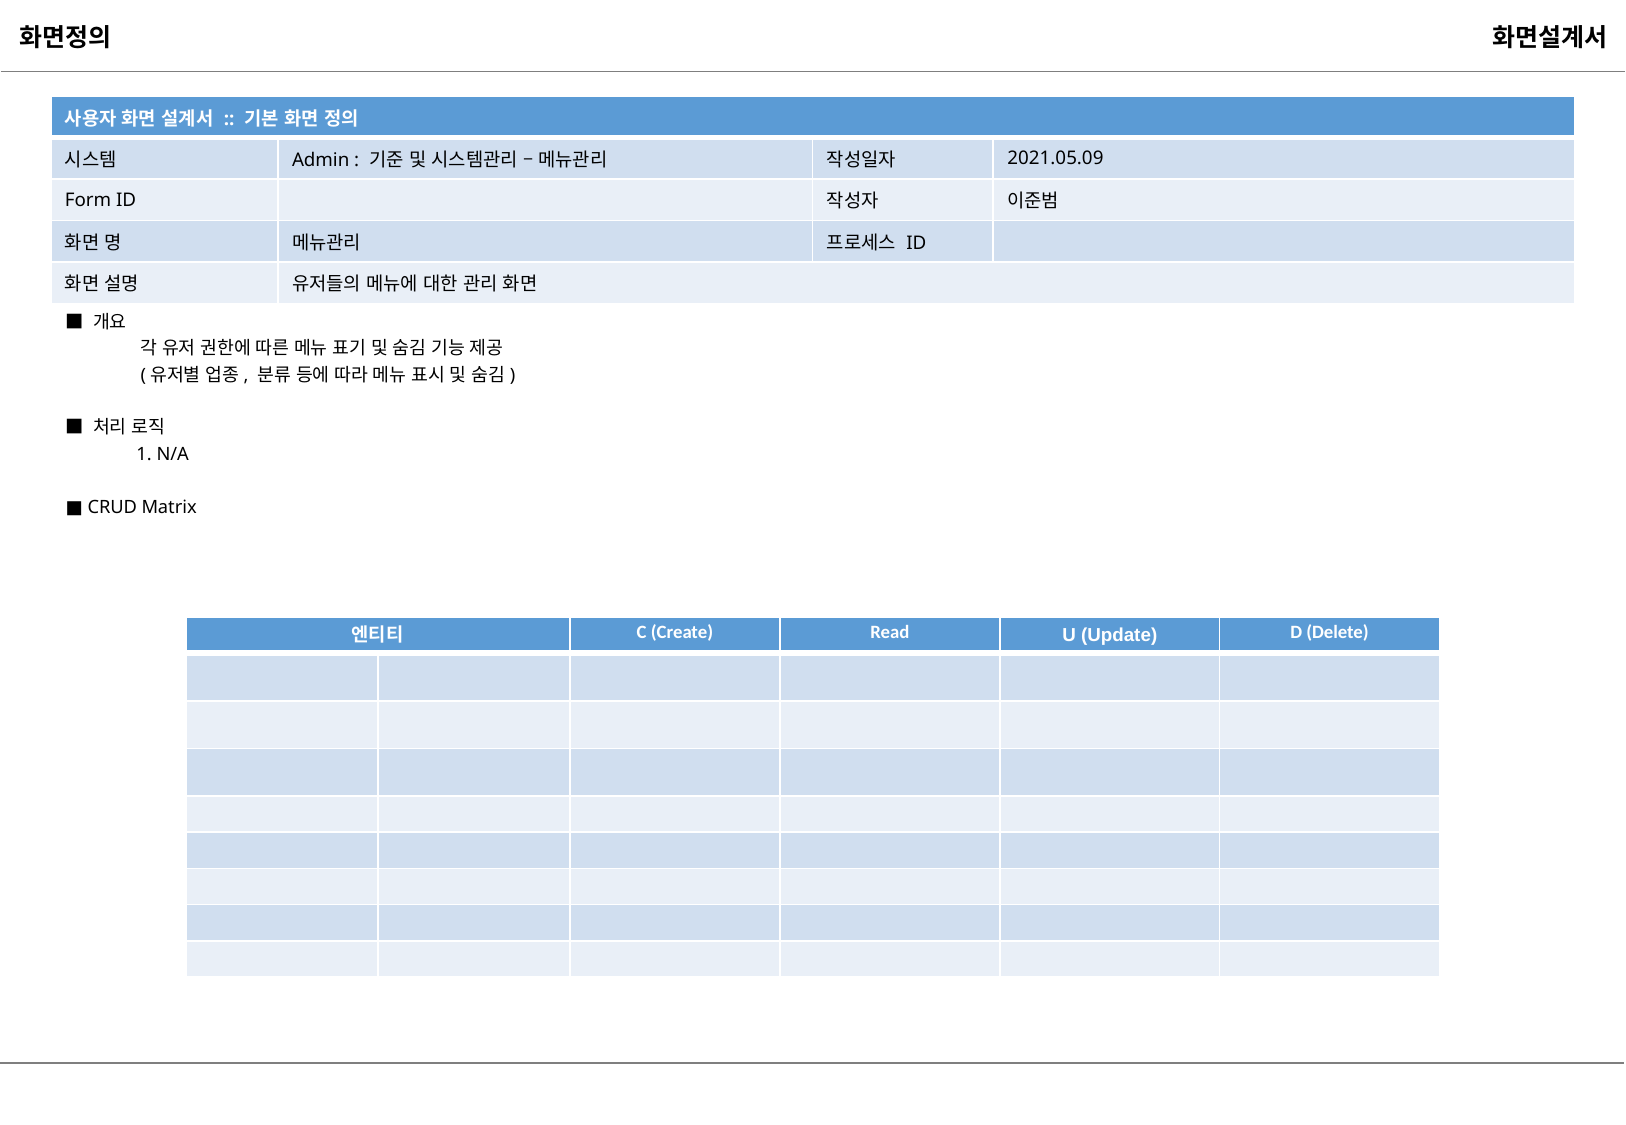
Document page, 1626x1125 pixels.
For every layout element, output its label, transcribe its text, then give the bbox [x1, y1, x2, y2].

table_cell Admin : 기준 및 시스템관리 – 메뉴관리 [279, 140, 812, 178]
table_header 엔티티 [187, 618, 569, 650]
table_cell [1220, 869, 1439, 904]
table_cell [379, 869, 569, 904]
table_cell [379, 797, 569, 831]
table_header 사용자 화면 설계서 :: 기본 화면 정의 [52, 97, 1574, 135]
table_cell 화면 명 [52, 221, 277, 261]
table_cell [571, 702, 779, 748]
table_cell [571, 833, 779, 868]
table_cell [379, 749, 569, 795]
table_cell [781, 833, 999, 868]
table_cell [379, 905, 569, 940]
table_cell [571, 797, 779, 831]
table_cell Form ID [52, 180, 277, 220]
table_cell [571, 869, 779, 904]
table_cell [379, 833, 569, 868]
table_cell [1220, 905, 1439, 940]
table_cell [279, 180, 812, 220]
table_cell [1220, 656, 1439, 700]
table_cell [781, 656, 999, 700]
table_cell 2021.05.09 [994, 140, 1574, 178]
table_cell [187, 749, 377, 795]
table_header Read [781, 618, 999, 650]
table_cell [994, 221, 1574, 261]
table_cell [1220, 797, 1439, 831]
table_cell [571, 749, 779, 795]
table_cell [1001, 797, 1219, 831]
table_cell 화면 설명 [52, 263, 277, 298]
table_cell [1220, 833, 1439, 868]
table_cell [1001, 749, 1219, 795]
table_cell [1220, 702, 1439, 748]
table_cell [1001, 702, 1219, 748]
table_cell [1001, 905, 1219, 940]
table_cell [571, 656, 779, 700]
table_cell [781, 749, 999, 795]
table_cell [781, 702, 999, 748]
table_cell [781, 869, 999, 904]
table_cell 작성자 [813, 180, 992, 220]
table_cell [781, 797, 999, 831]
table_cell [187, 833, 377, 868]
table_cell [187, 905, 377, 940]
table_header C (Create) [571, 618, 779, 650]
table_cell [1220, 749, 1439, 795]
table_cell 작성일자 [813, 140, 992, 178]
table_cell [1001, 833, 1219, 868]
table_cell [187, 702, 377, 748]
table_cell 프로세스 ID [813, 221, 992, 261]
table_cell [781, 905, 999, 940]
table_cell [1220, 942, 1439, 976]
table_cell [1001, 869, 1219, 904]
text_box ■ 개요 각 유저 권한에 따른 메뉴 표기 및 숨김 기능 제공 (유저별 업종, 분류 등에 따라 메뉴 표시 및 숨김) ■ 처리 로직 1. N/A ■ CRUD Matrix [50, 298, 1575, 496]
table_cell [1001, 656, 1219, 700]
table_header U (Update) [1001, 618, 1219, 650]
table_cell [379, 656, 569, 700]
table_cell 메뉴관리 [279, 221, 812, 261]
table_header D (Delete) [1220, 618, 1439, 650]
table_cell [187, 942, 377, 976]
table_cell [571, 942, 779, 976]
table_cell [379, 942, 569, 976]
table_cell 유저들의 메뉴에 대한 관리 화면 [279, 263, 1574, 298]
table_cell [781, 942, 999, 976]
table_cell [1001, 942, 1219, 976]
table_cell [187, 869, 377, 904]
table_cell [187, 797, 377, 831]
table_cell [187, 656, 377, 700]
table_cell 이준범 [994, 180, 1574, 220]
table_cell 시스템 [52, 140, 277, 178]
table_cell [571, 905, 779, 940]
table_cell [379, 702, 569, 748]
